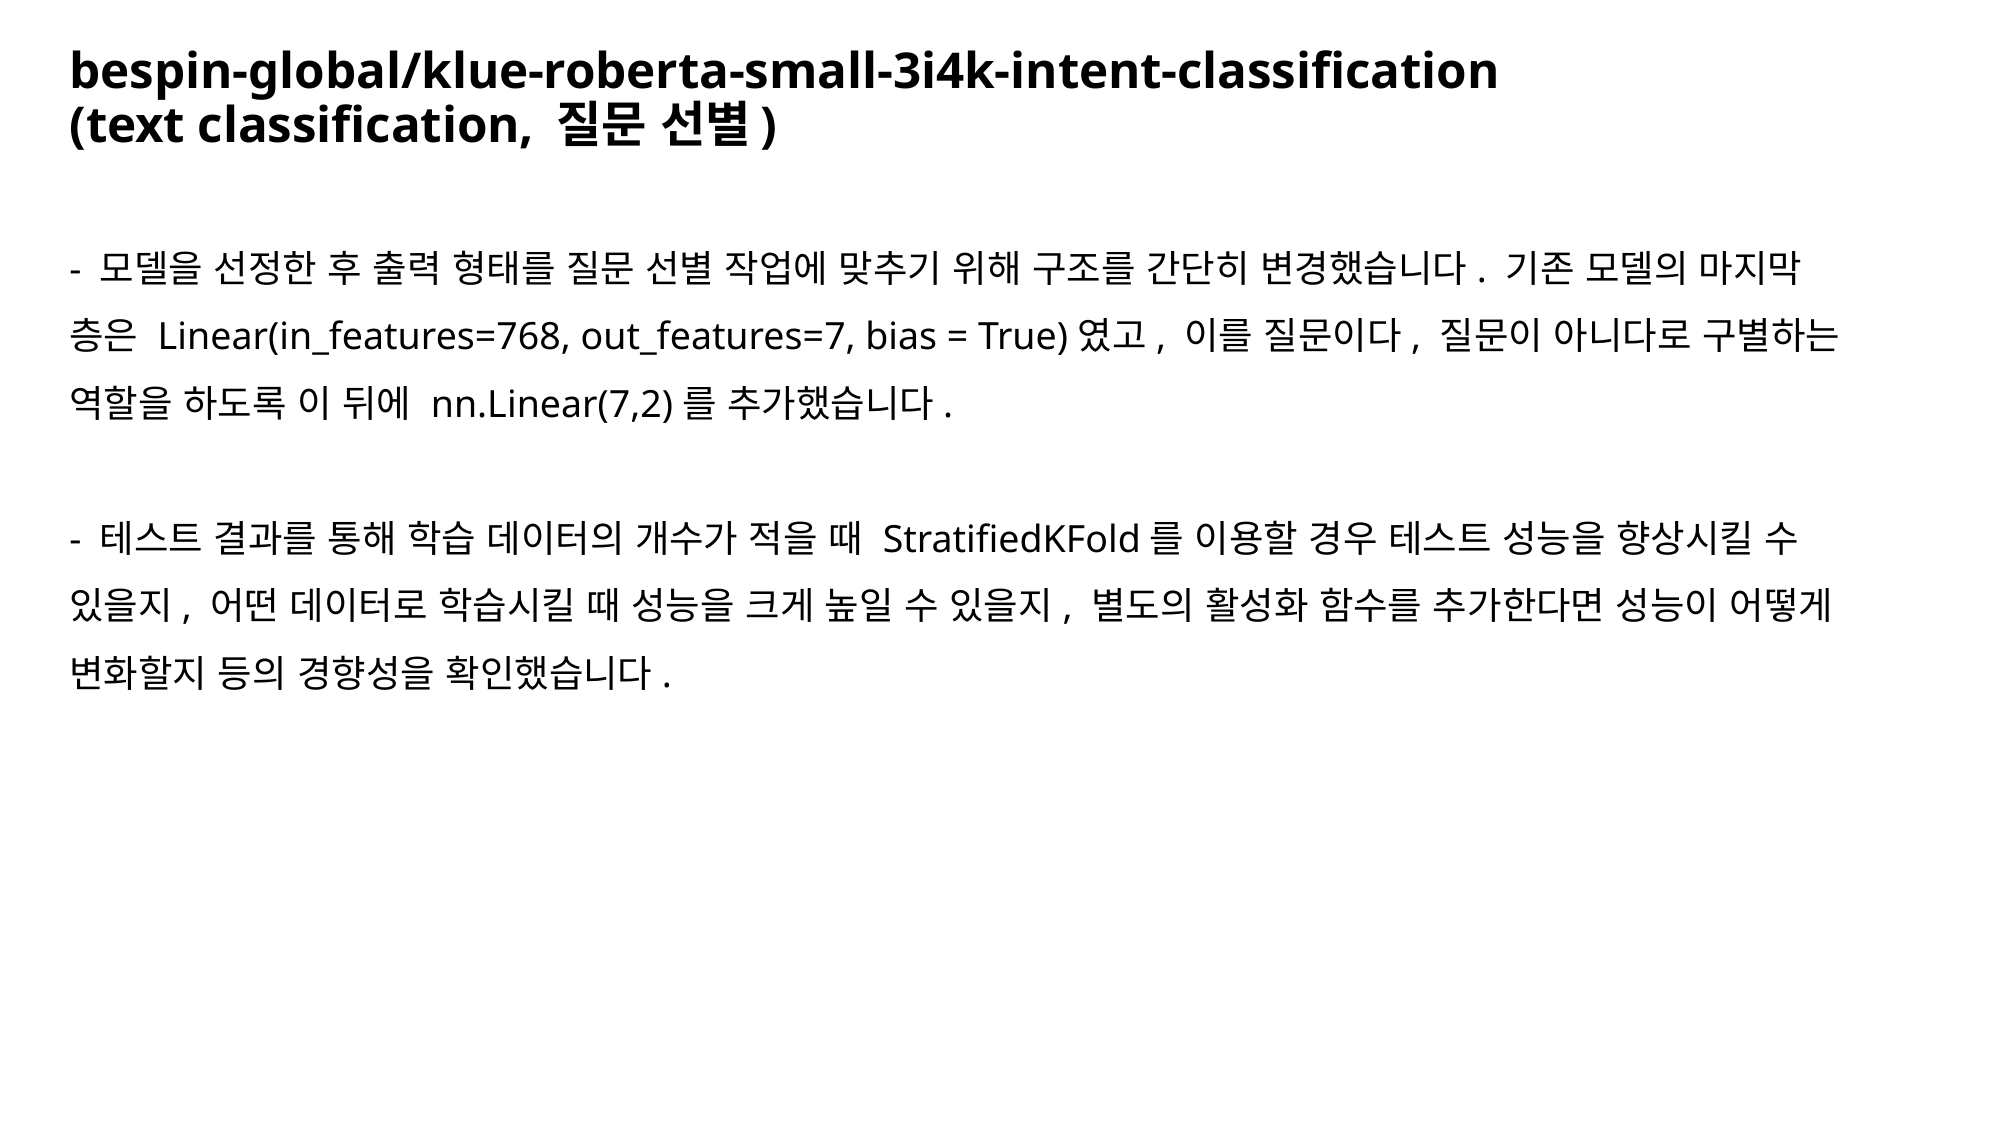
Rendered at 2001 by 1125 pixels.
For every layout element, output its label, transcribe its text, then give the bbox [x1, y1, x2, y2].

text_box - 모델을 선정한 후 출력 형태를 질문 선별 작업에 맞추기 위해 구조를 간단히 변경했습니다. 기존 모델의 마지막 층은 Linear(in_features=768, out_features=7, bias = True)였고, 이를 질문이다, 질문이 아니다로 구별하는 역할을 하도록 이 뒤에 nn.Linear(7,2)를 추가했습니다. - 테스트 결과를 통해 학습 데이터의 개수가 적을 때 StratifiedKFold를 이용할 경우 테스트 성능을 향상시킬 수 있을지, 어떤 데이터로 학습시킬 때 성능을 크게 높일 수 있을지, 별도의 활성화 함수를 추가한다면 성능이 어떻게 변화할지 등의 경향성을 확인했습니다. [54, 214, 1891, 770]
title bespin-global/klue-roberta-small-3i4k-intent-classification (text classification, 질문 선별) [54, 37, 1843, 162]
